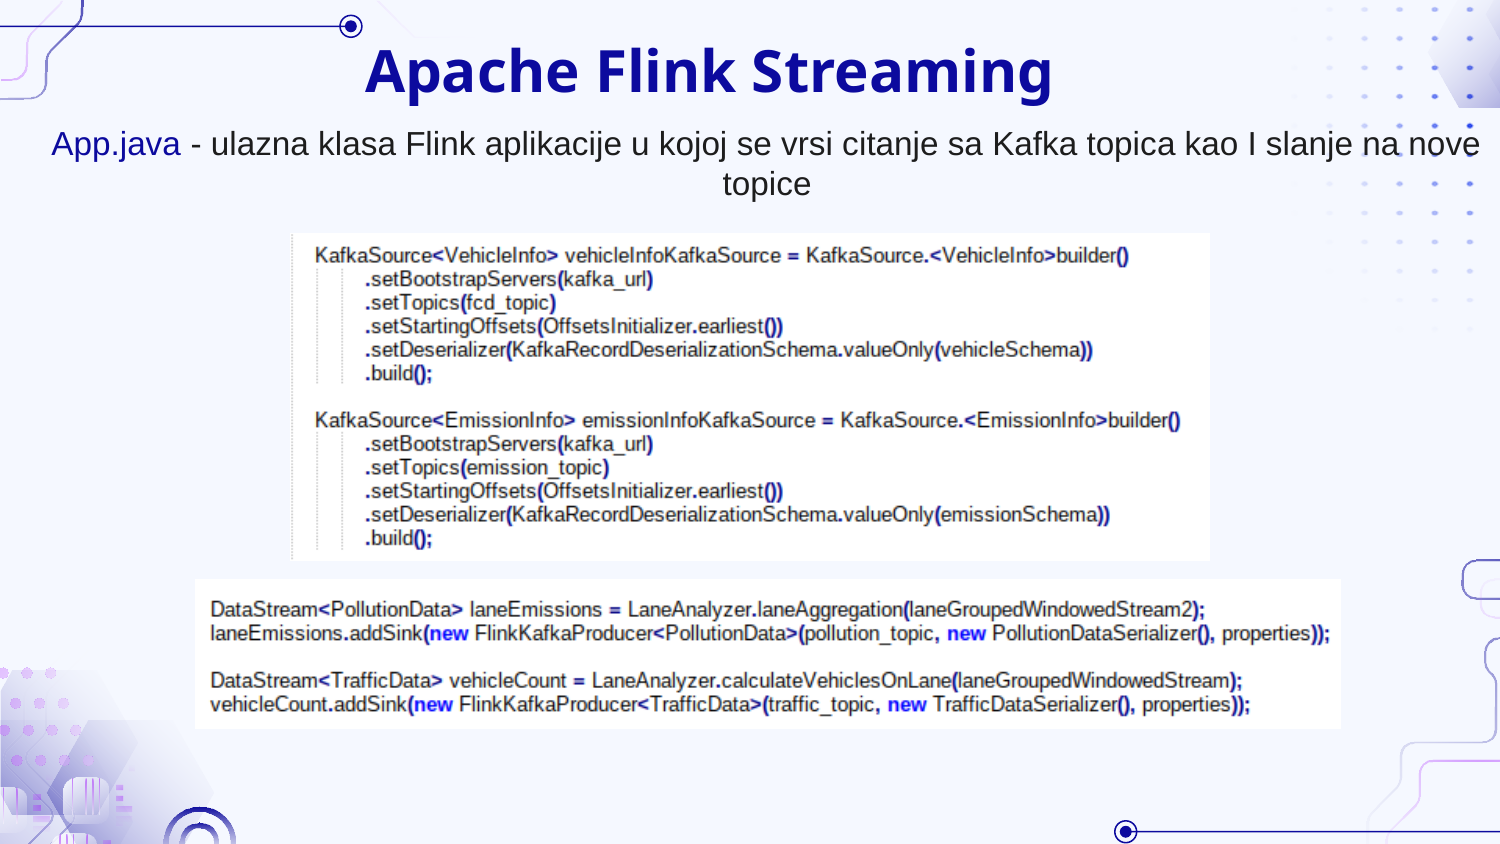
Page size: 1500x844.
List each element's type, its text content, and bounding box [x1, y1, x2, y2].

text_box App.java - ulazna klasa Flink aplikacije u kojoj se vrsi citanje sa Kafka topica kao I slanje na nove topice [35, 114, 1500, 209]
picture [290, 233, 1210, 561]
picture [1243, 0, 1500, 114]
title Apache Flink Streaming [78, 19, 1342, 114]
picture [1243, 209, 1500, 352]
picture [194, 579, 1341, 729]
